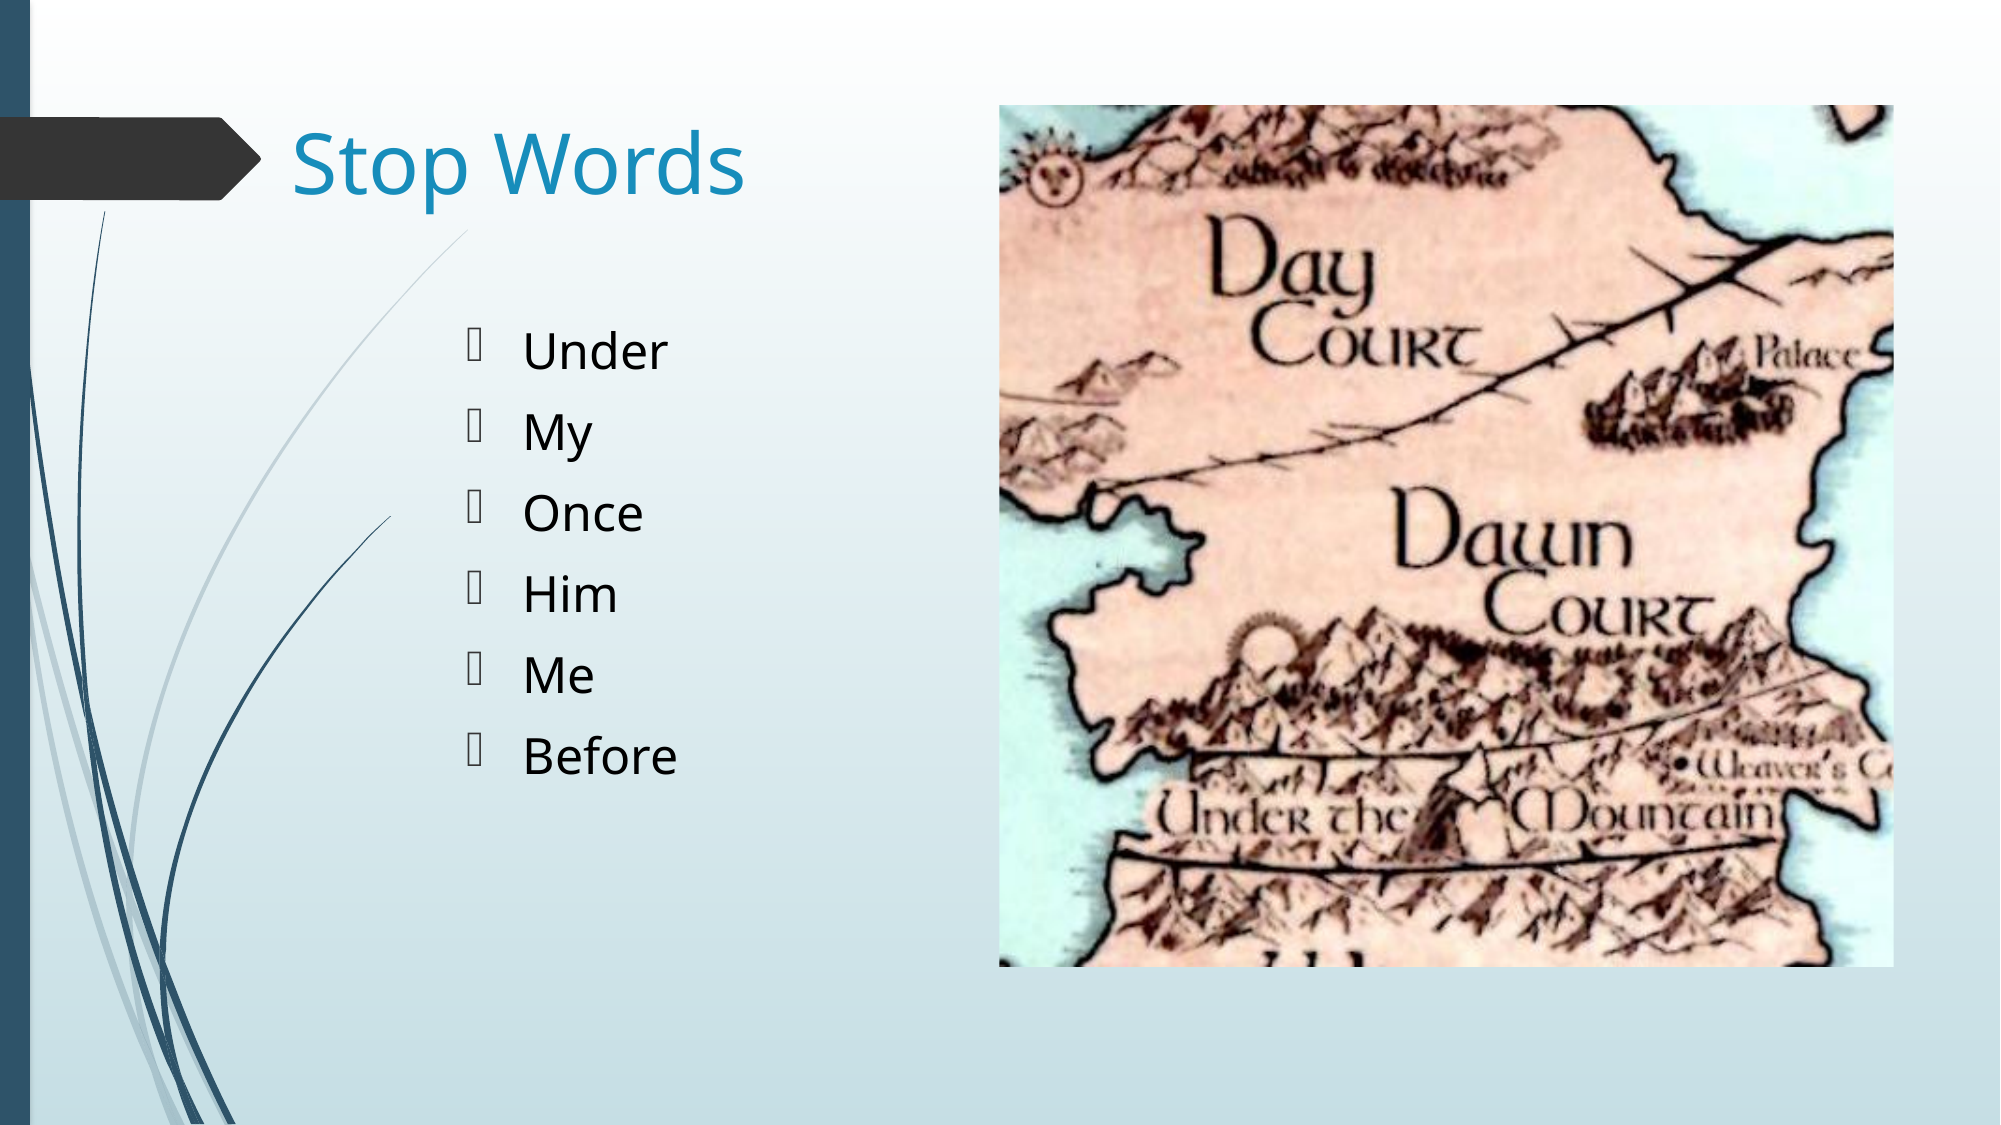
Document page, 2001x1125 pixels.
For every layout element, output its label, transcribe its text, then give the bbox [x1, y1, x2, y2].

picture [999, 105, 1894, 967]
title Stop Words [276, 102, 956, 313]
list Under My Once Him Me Before [451, 312, 902, 933]
